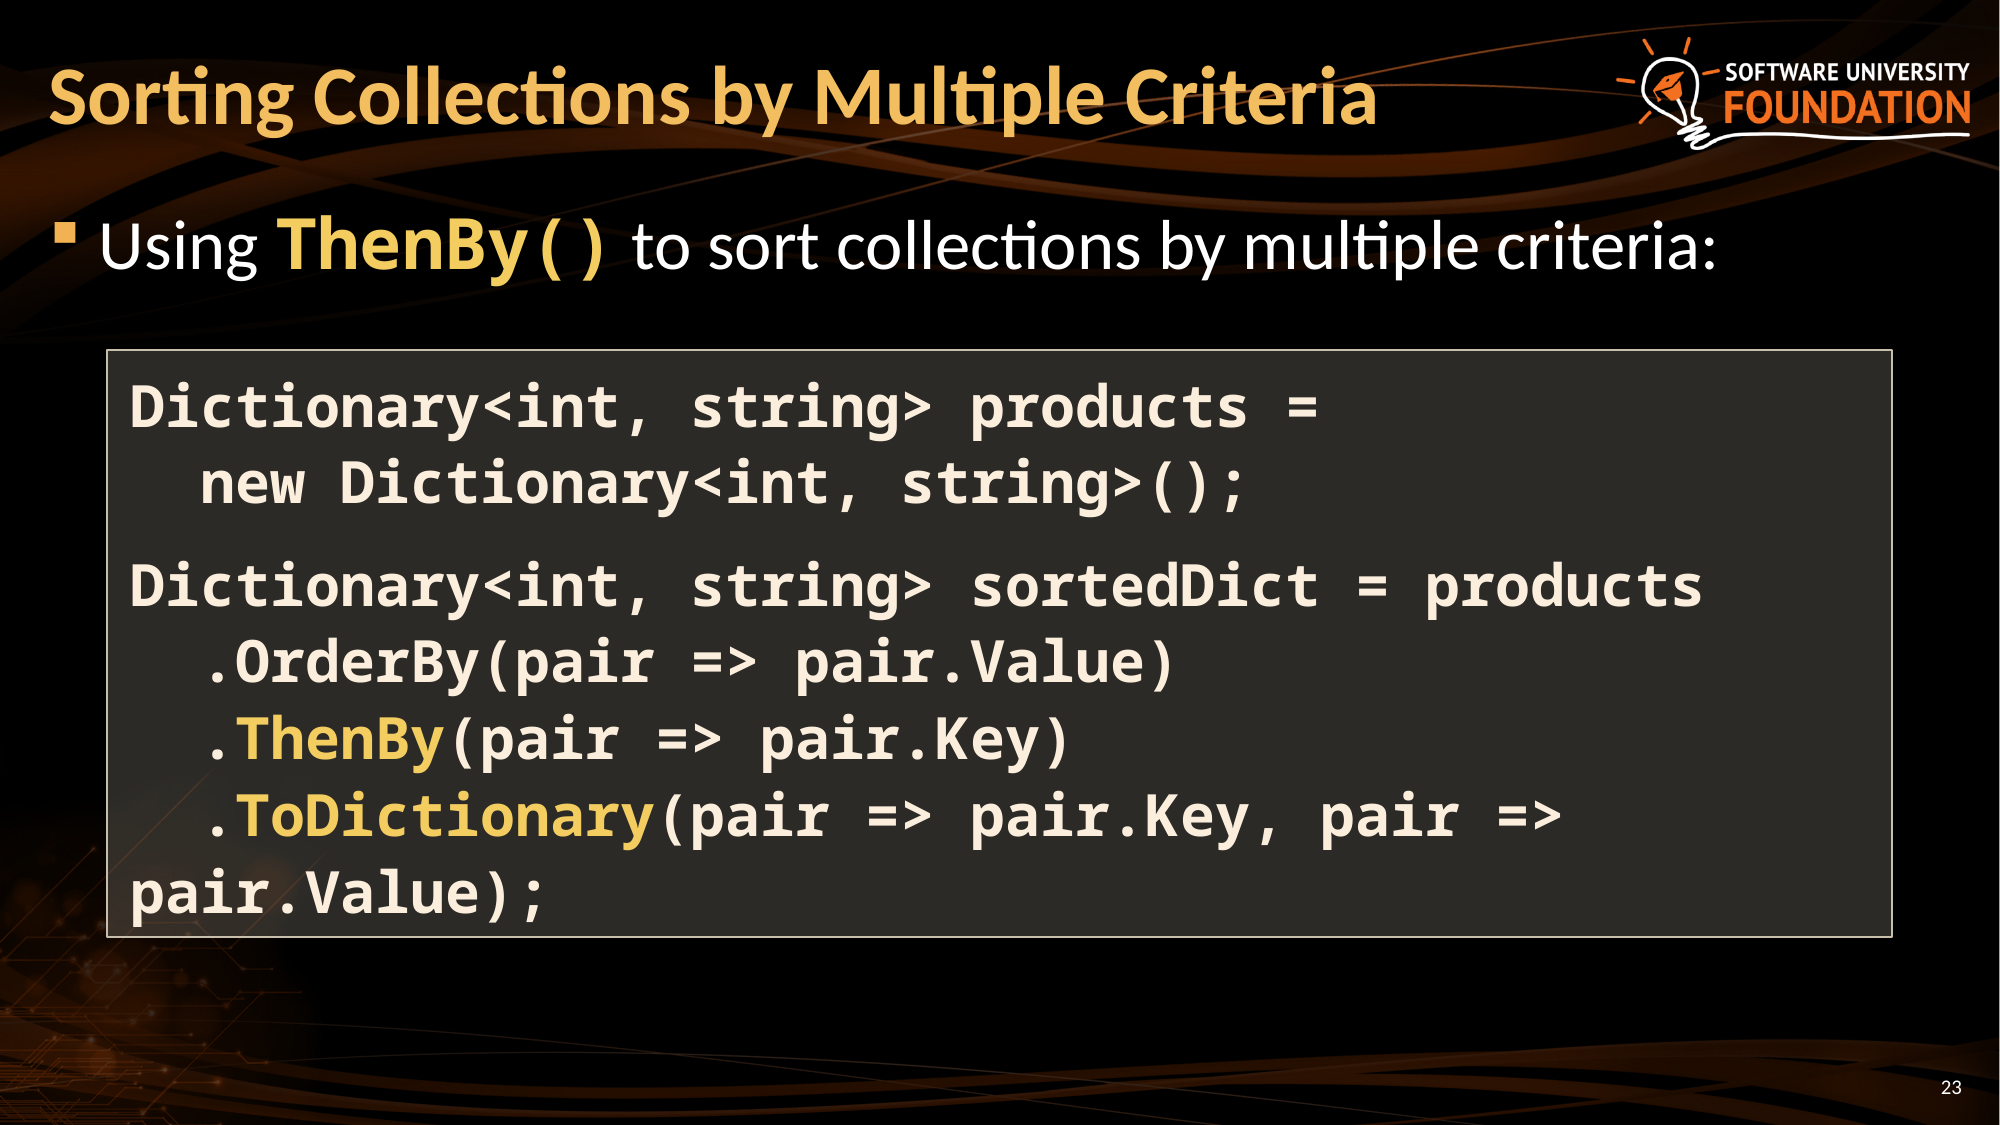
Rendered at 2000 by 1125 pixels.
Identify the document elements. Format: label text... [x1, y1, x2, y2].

picture [0, 0, 2000, 1125]
text_box Dictionary<int, string> products = new Dictionary<int, string>(); Dictionary<int, string> sortedDict = products .OrderBy(pair => pair.Value) .ThenBy(pair => pair.Key) .ToDictionary(pair => pair.Key, pair => pair.Value); [106, 349, 1892, 938]
list Using ThenBy() to sort collections by multiple criteria: [31, 188, 1968, 1103]
title Sorting Collections by Multiple Criteria [30, 6, 1602, 189]
